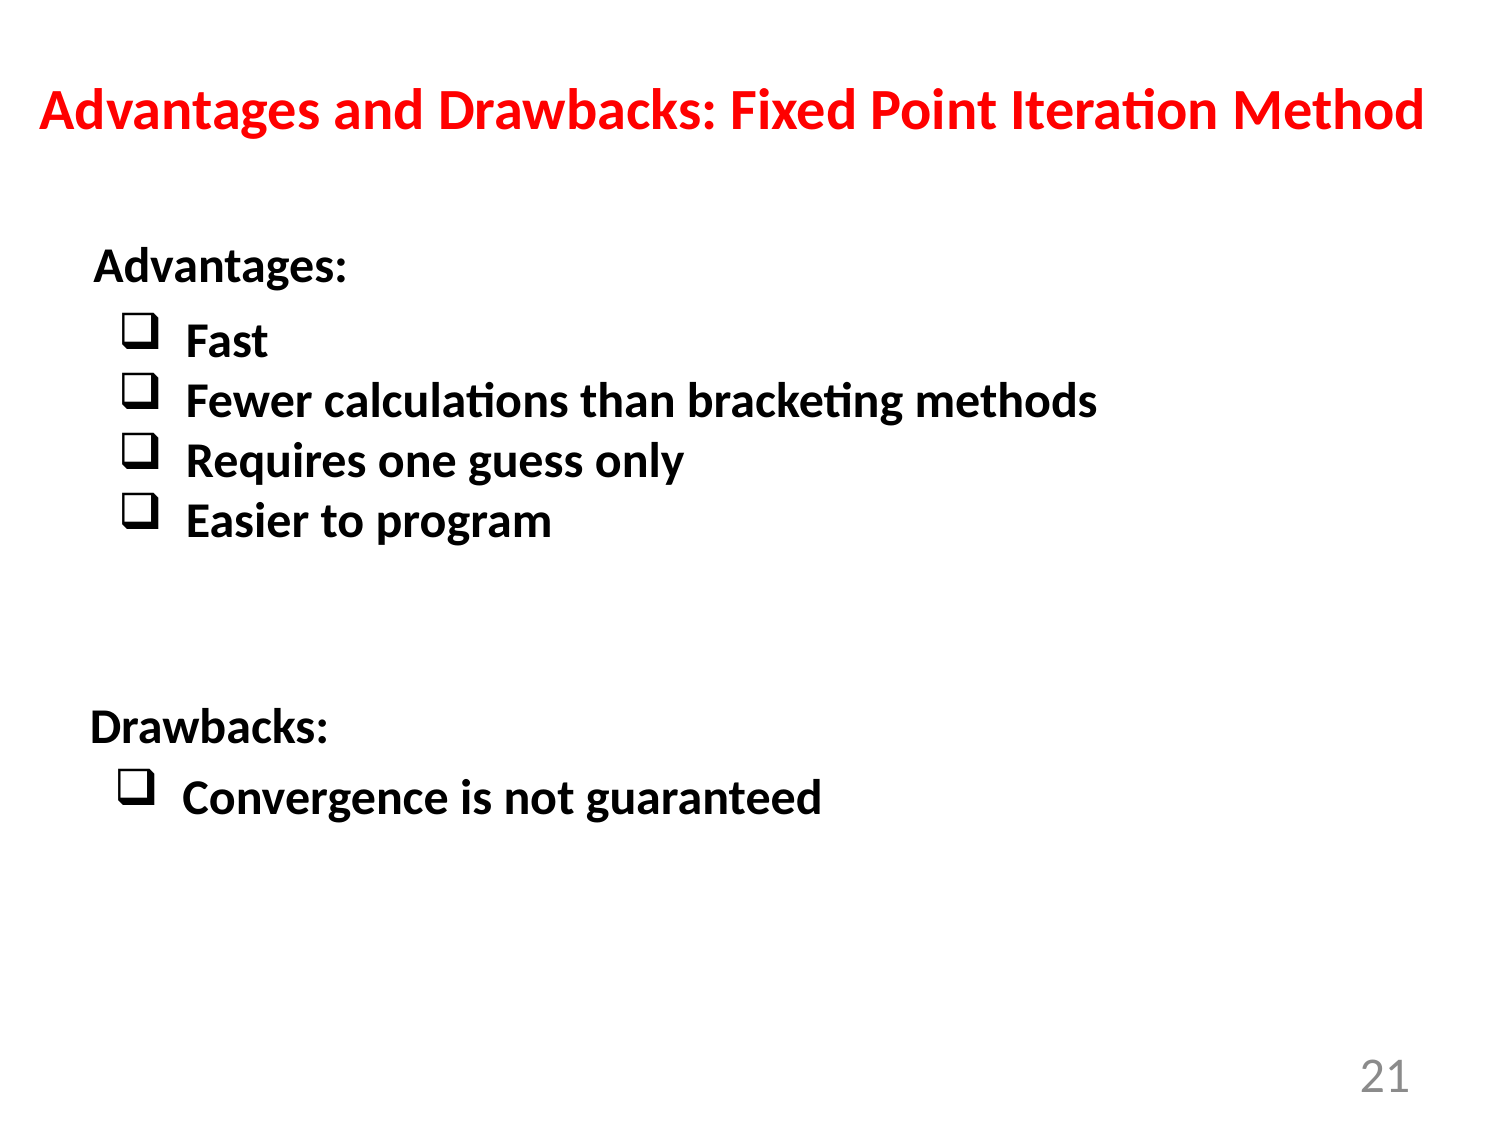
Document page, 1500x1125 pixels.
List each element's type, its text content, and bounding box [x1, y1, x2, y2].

text_box Advantages and Drawbacks: Fixed Point Iteration Method [24, 64, 1463, 149]
slide_number 21 [1325, 1042, 1425, 1103]
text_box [78, 224, 1326, 558]
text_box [74, 685, 1326, 833]
